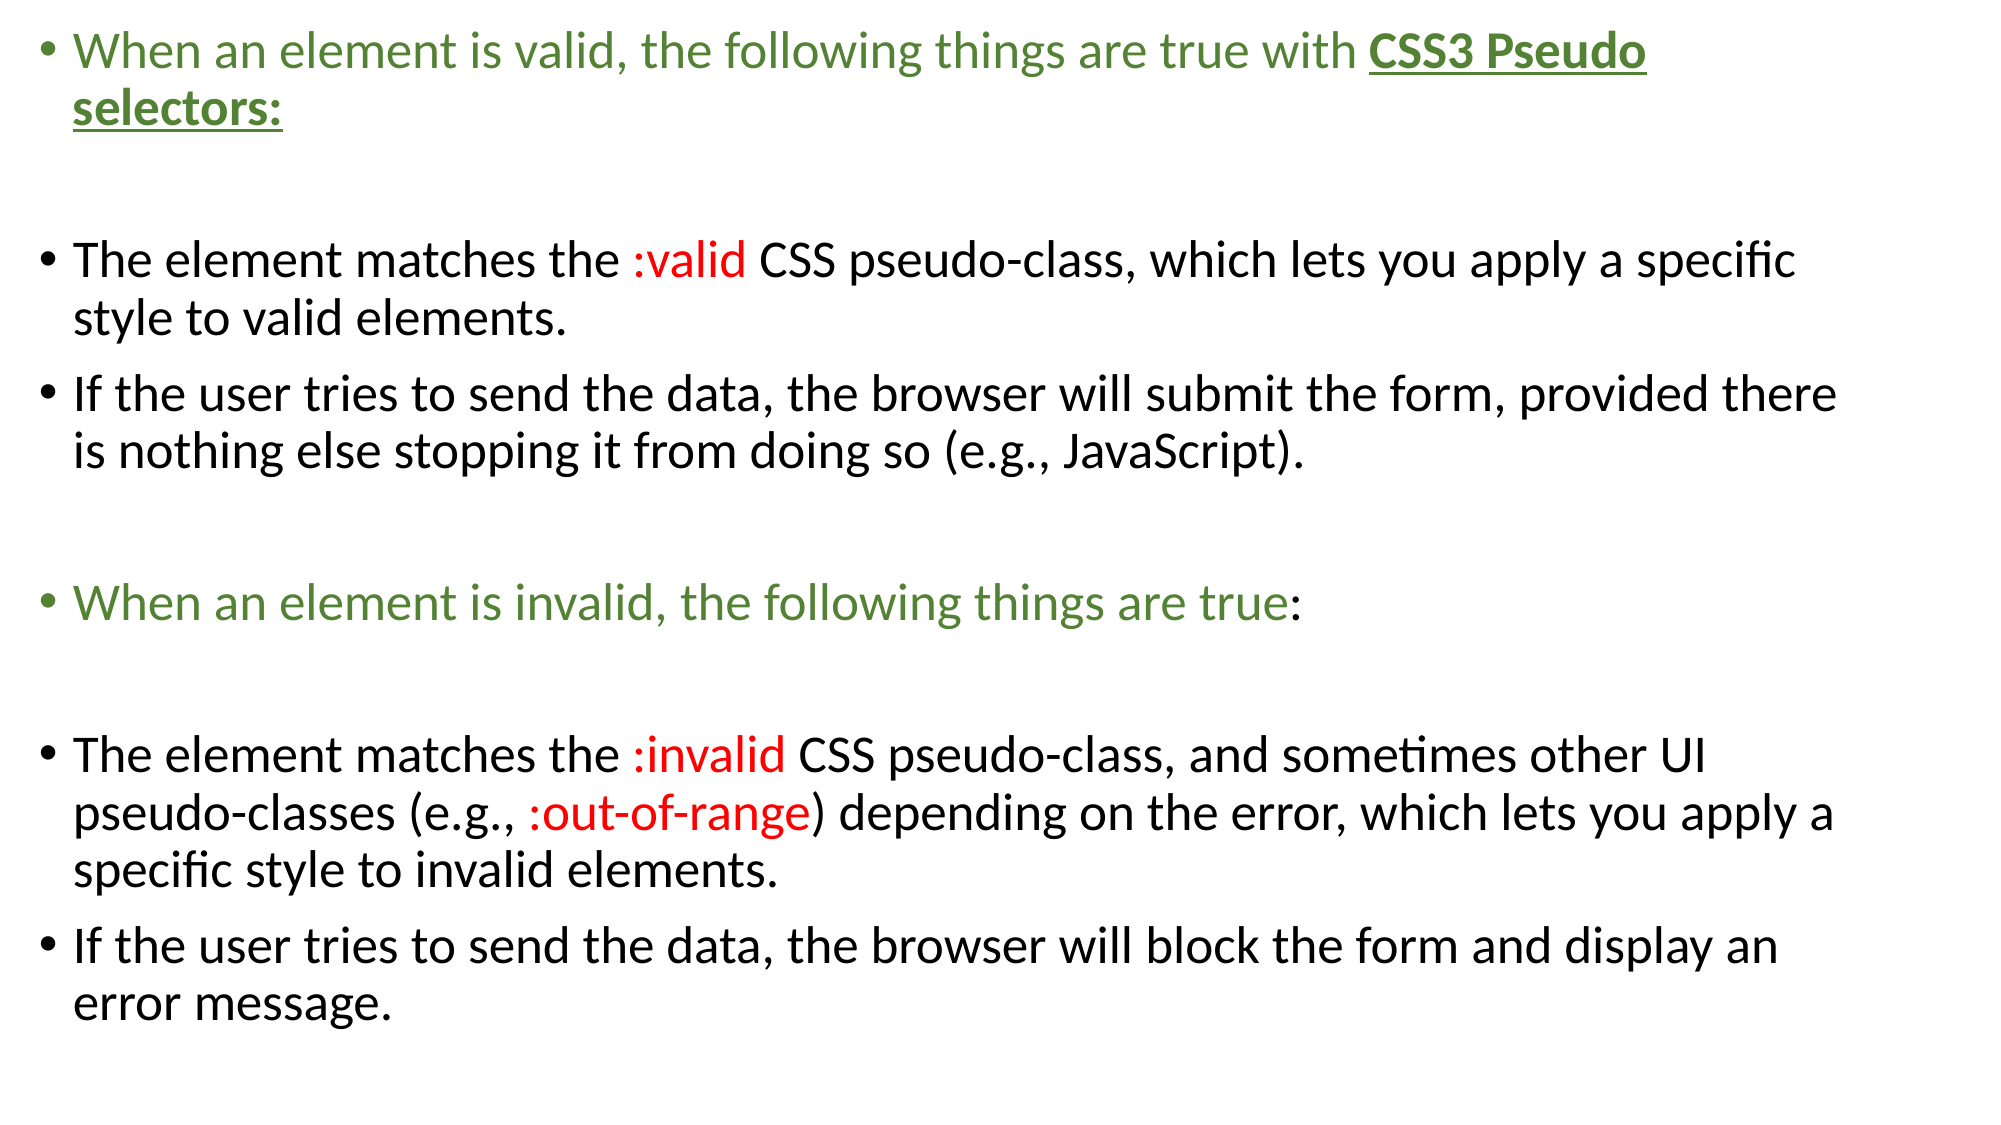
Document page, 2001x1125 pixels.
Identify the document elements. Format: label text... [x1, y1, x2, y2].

list When an element is valid, the following things are true with CSS3 Pseudo selectors: The element matches the :valid CSS pseudo-class, which lets you apply a specific style to valid elements. If the user tries to send the data, the browser will submit the form, provided there is nothing else stopping it from doing so (e.g., JavaScript). When an element is invalid, the following things are true: The element matches the :invalid CSS pseudo-class, and sometimes other UI pseudo-classes (e.g., :out-of-range) depending on the error, which lets you apply a specific style to invalid elements. If the user tries to send the data, the browser will block the form and display an error message. [23, 15, 1863, 1098]
